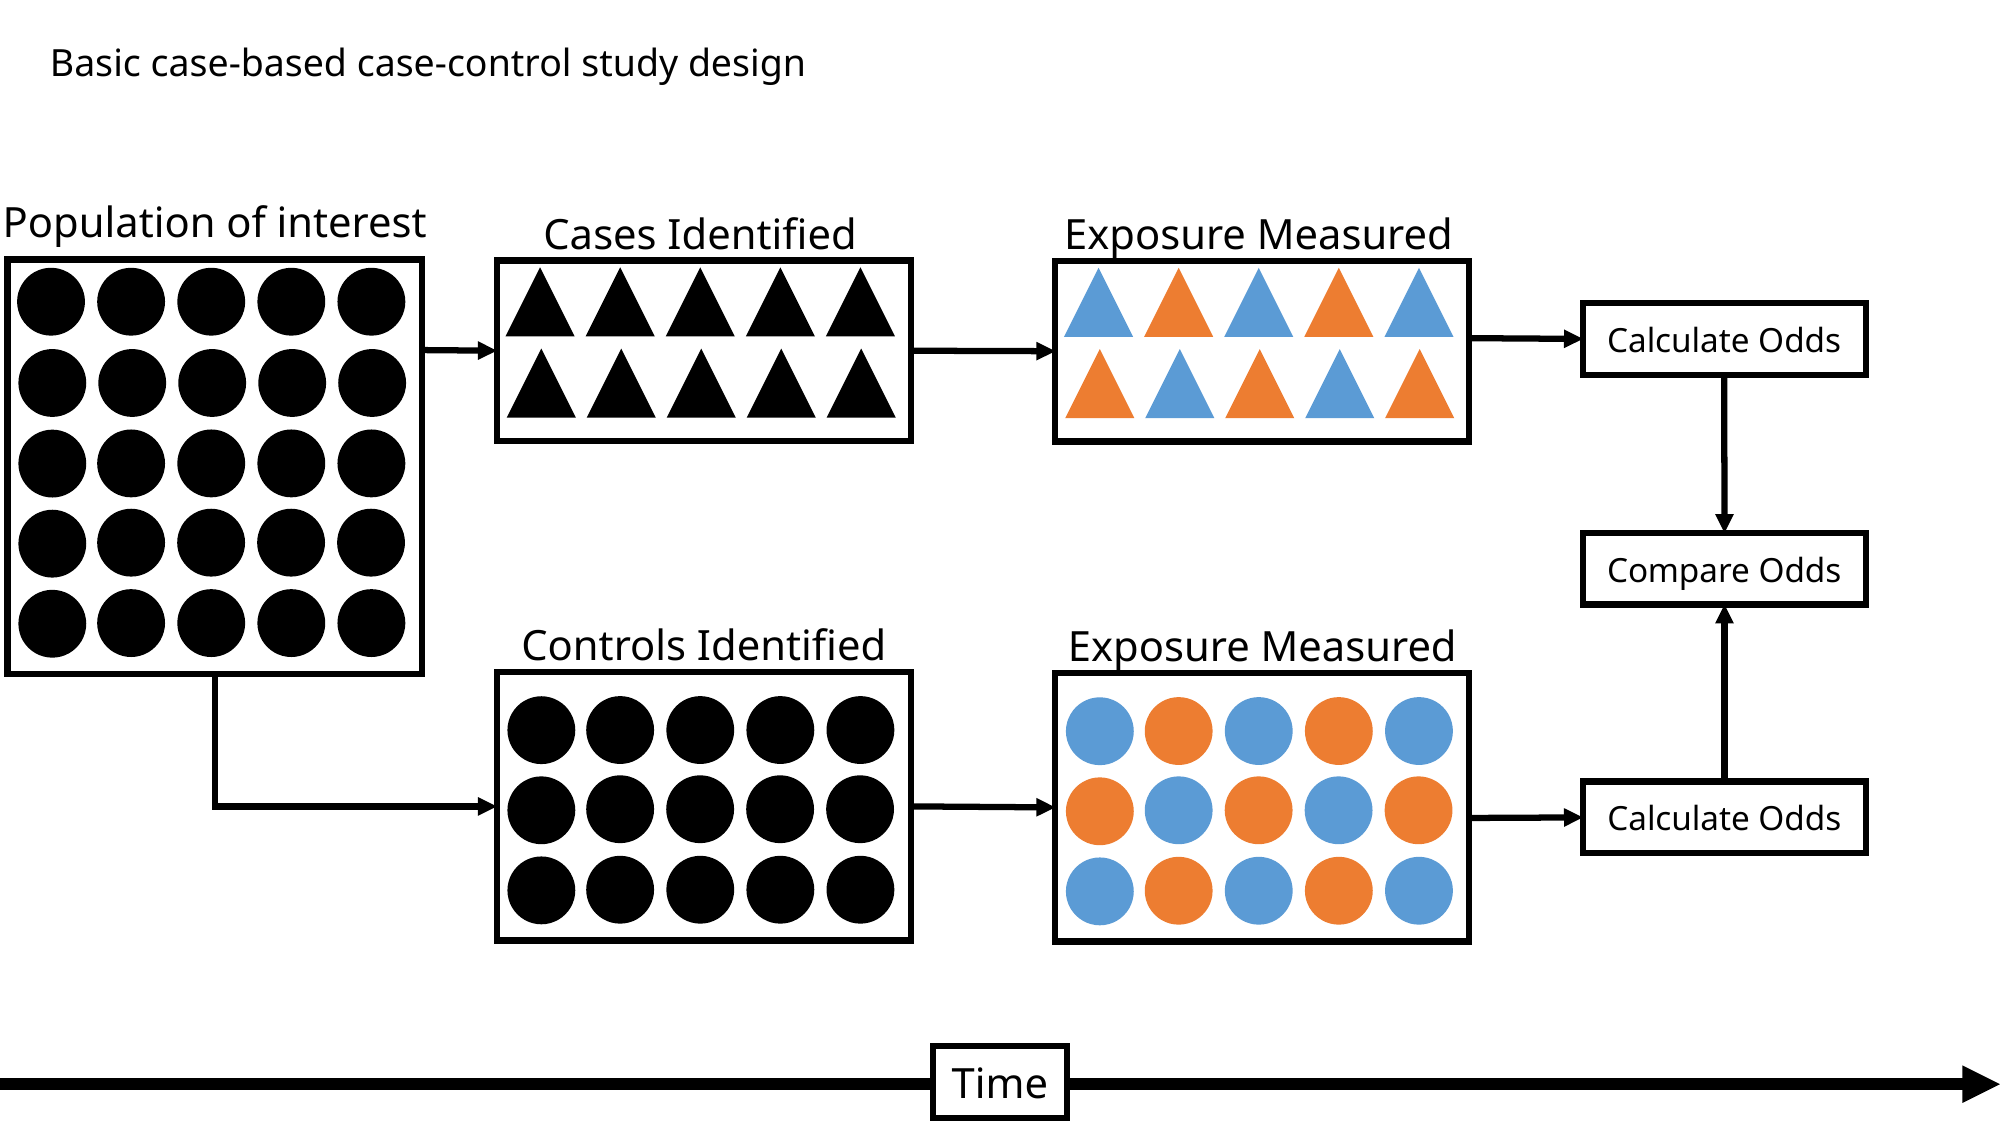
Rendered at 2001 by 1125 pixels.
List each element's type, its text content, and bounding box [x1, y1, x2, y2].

text_box Time [932, 1045, 1068, 1084]
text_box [1055, 200, 1470, 442]
text_box Basic case-based case-control study design [34, 31, 822, 92]
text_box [0, 188, 431, 674]
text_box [1055, 612, 1470, 942]
text_box Calculate Odds [1582, 780, 1867, 854]
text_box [496, 611, 911, 941]
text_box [496, 200, 911, 441]
text_box Compare Odds [1582, 532, 1867, 606]
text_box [289, 599, 422, 882]
text_box Time [932, 1085, 1068, 1119]
text_box Calculate Odds [1582, 302, 1867, 376]
